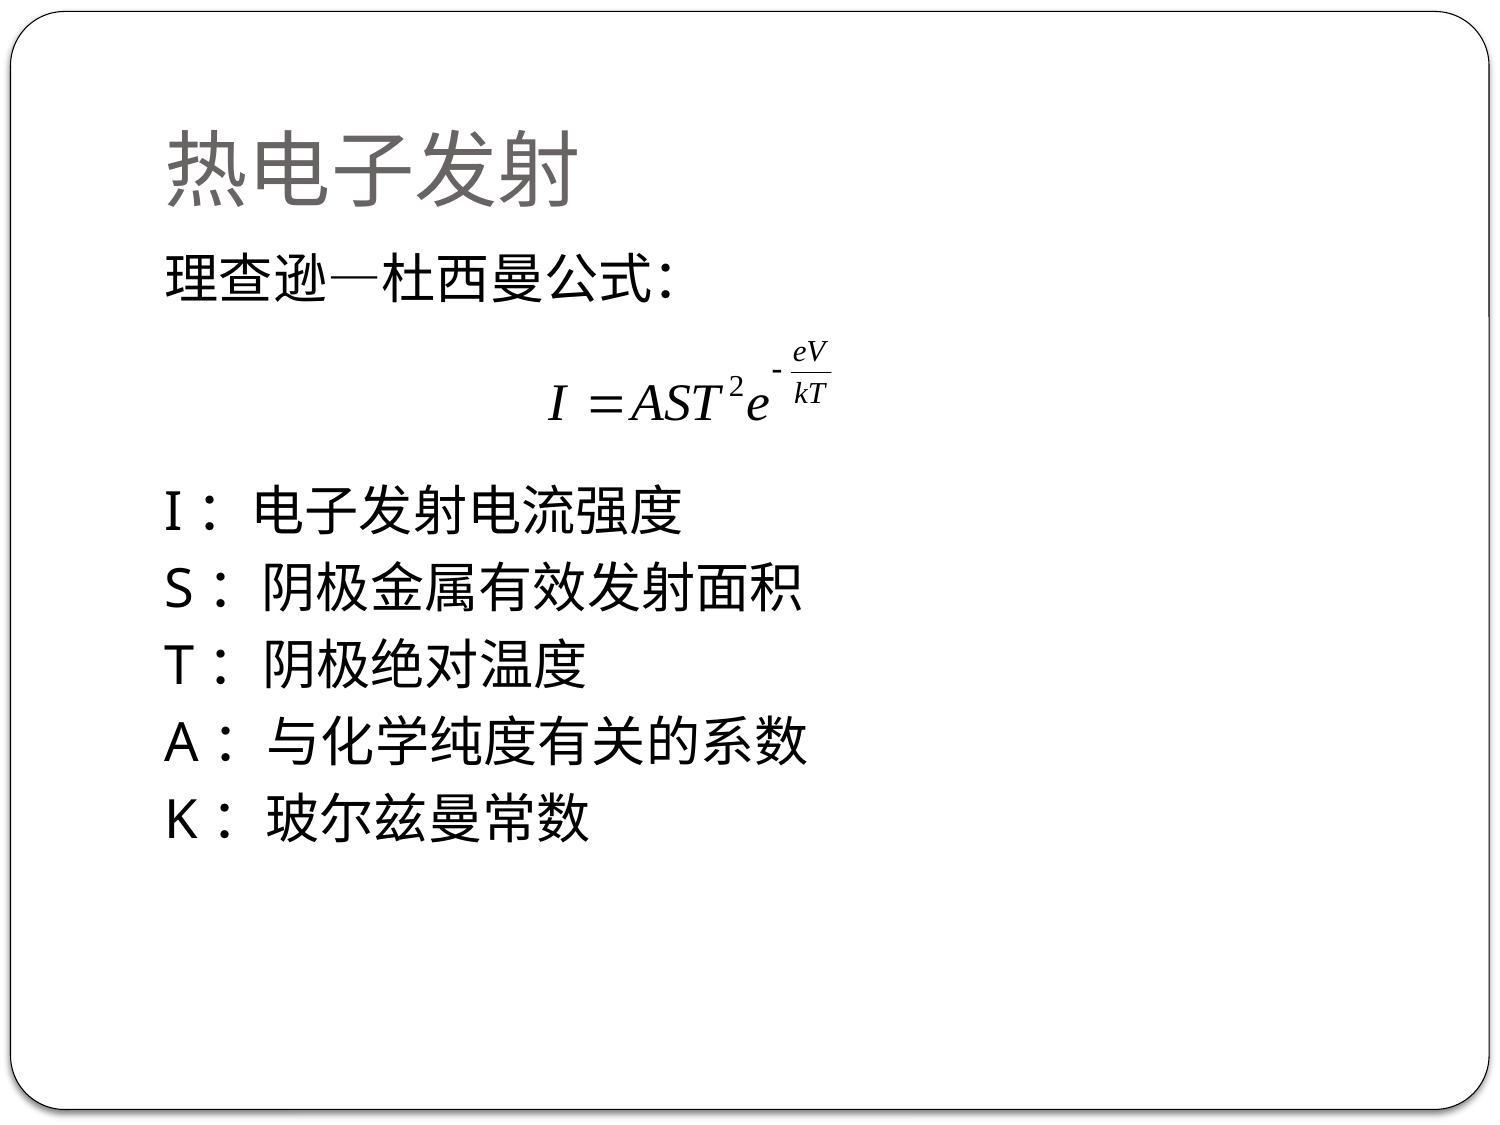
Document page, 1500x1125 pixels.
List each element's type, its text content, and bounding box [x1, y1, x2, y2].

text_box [538, 327, 844, 434]
title 热电子发射 [150, 45, 1425, 233]
list 理查逊—杜西曼公式： I：电子发射电流强度 S：阴极金属有效发射面积 T：阴极绝对温度 A：与化学纯度有关的系数 K：玻尔兹曼常数 [150, 237, 1425, 988]
